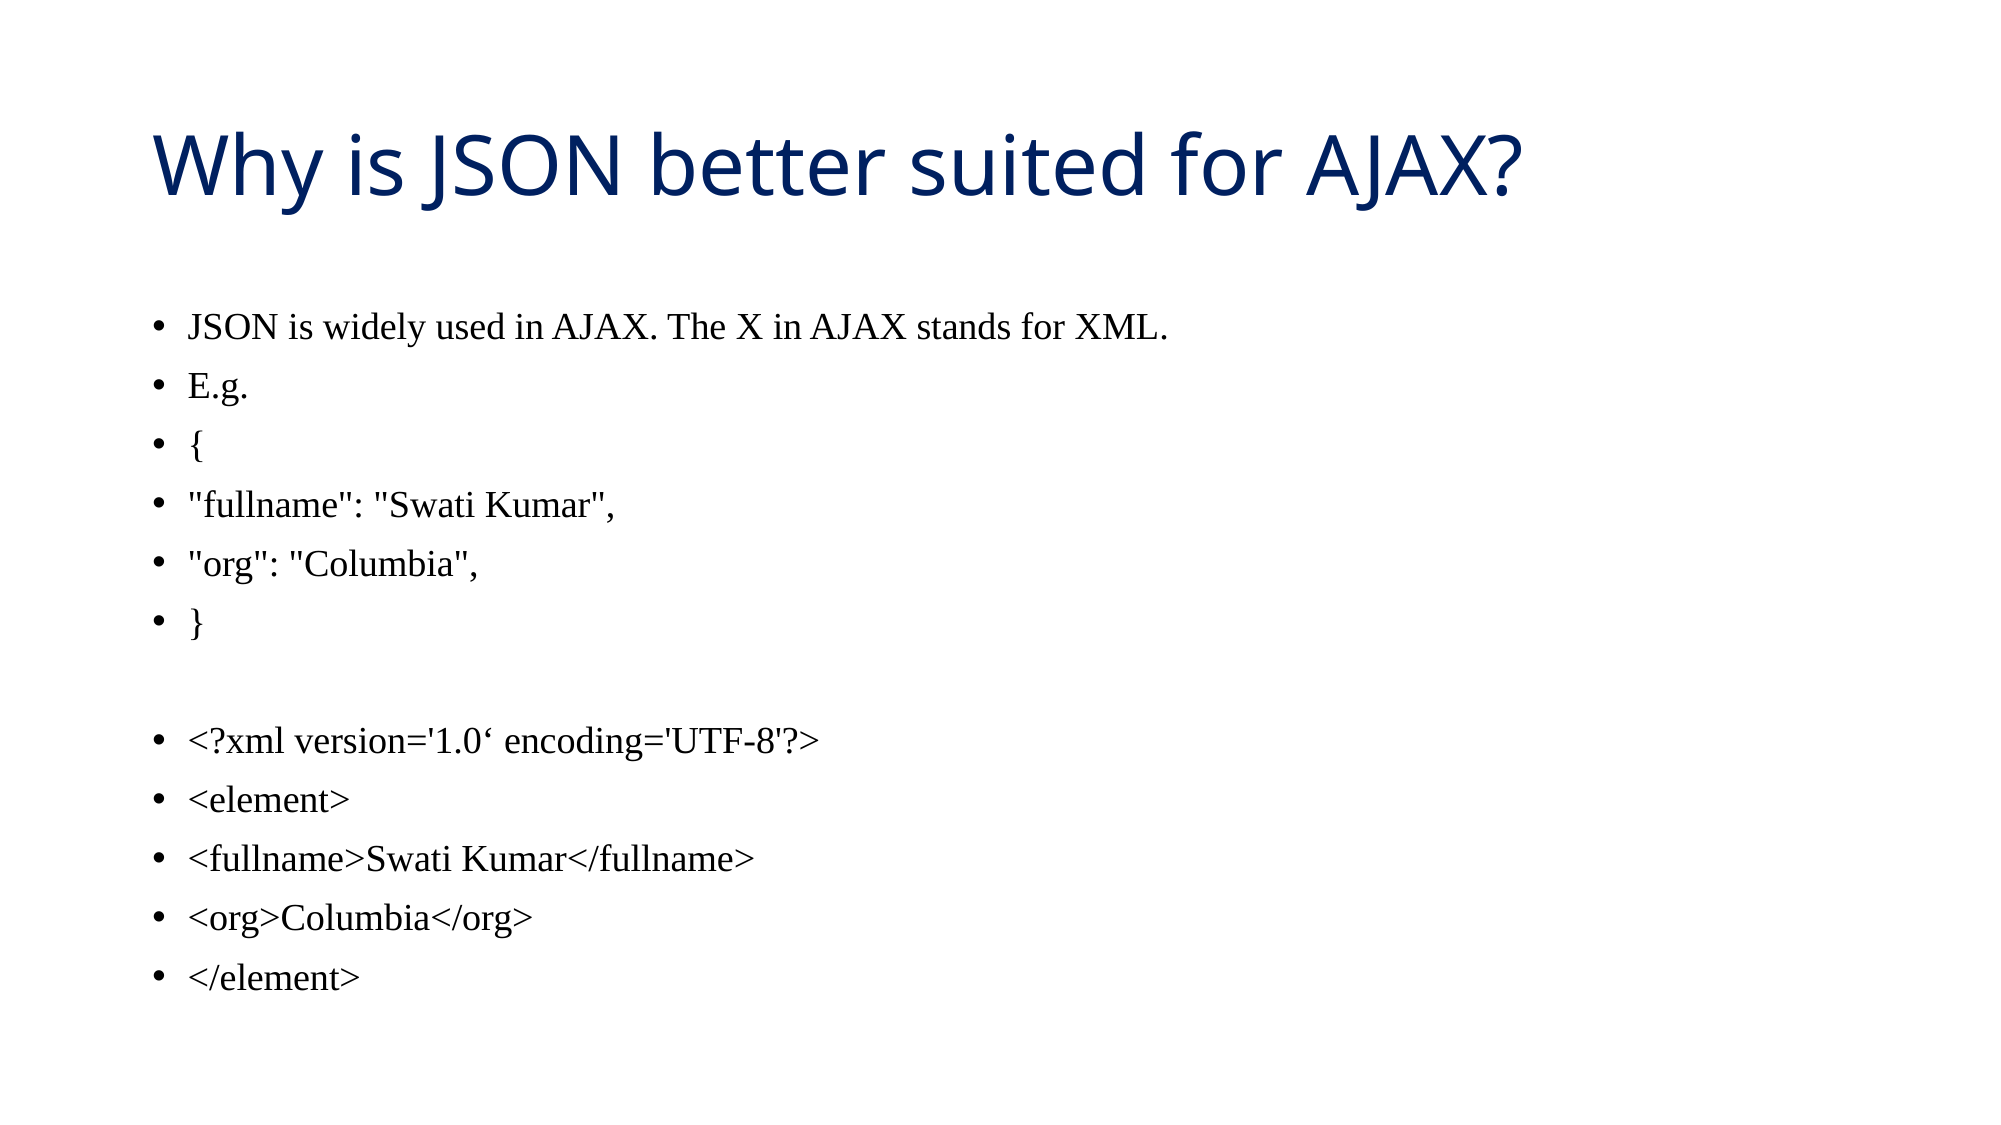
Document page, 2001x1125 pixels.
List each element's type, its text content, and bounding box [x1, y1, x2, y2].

title Why is JSON better suited for AJAX? [137, 59, 1863, 278]
list JSON is widely used in AJAX. The X in AJAX stands for XML. E.g. { "fullname": "Swati Kumar", "org": "Columbia", } <?xml version='1.0‘ encoding='UTF-8'?> <element> <fullname>Swati Kumar</fullname> <org>Columbia</org> </element> [137, 299, 1863, 1014]
